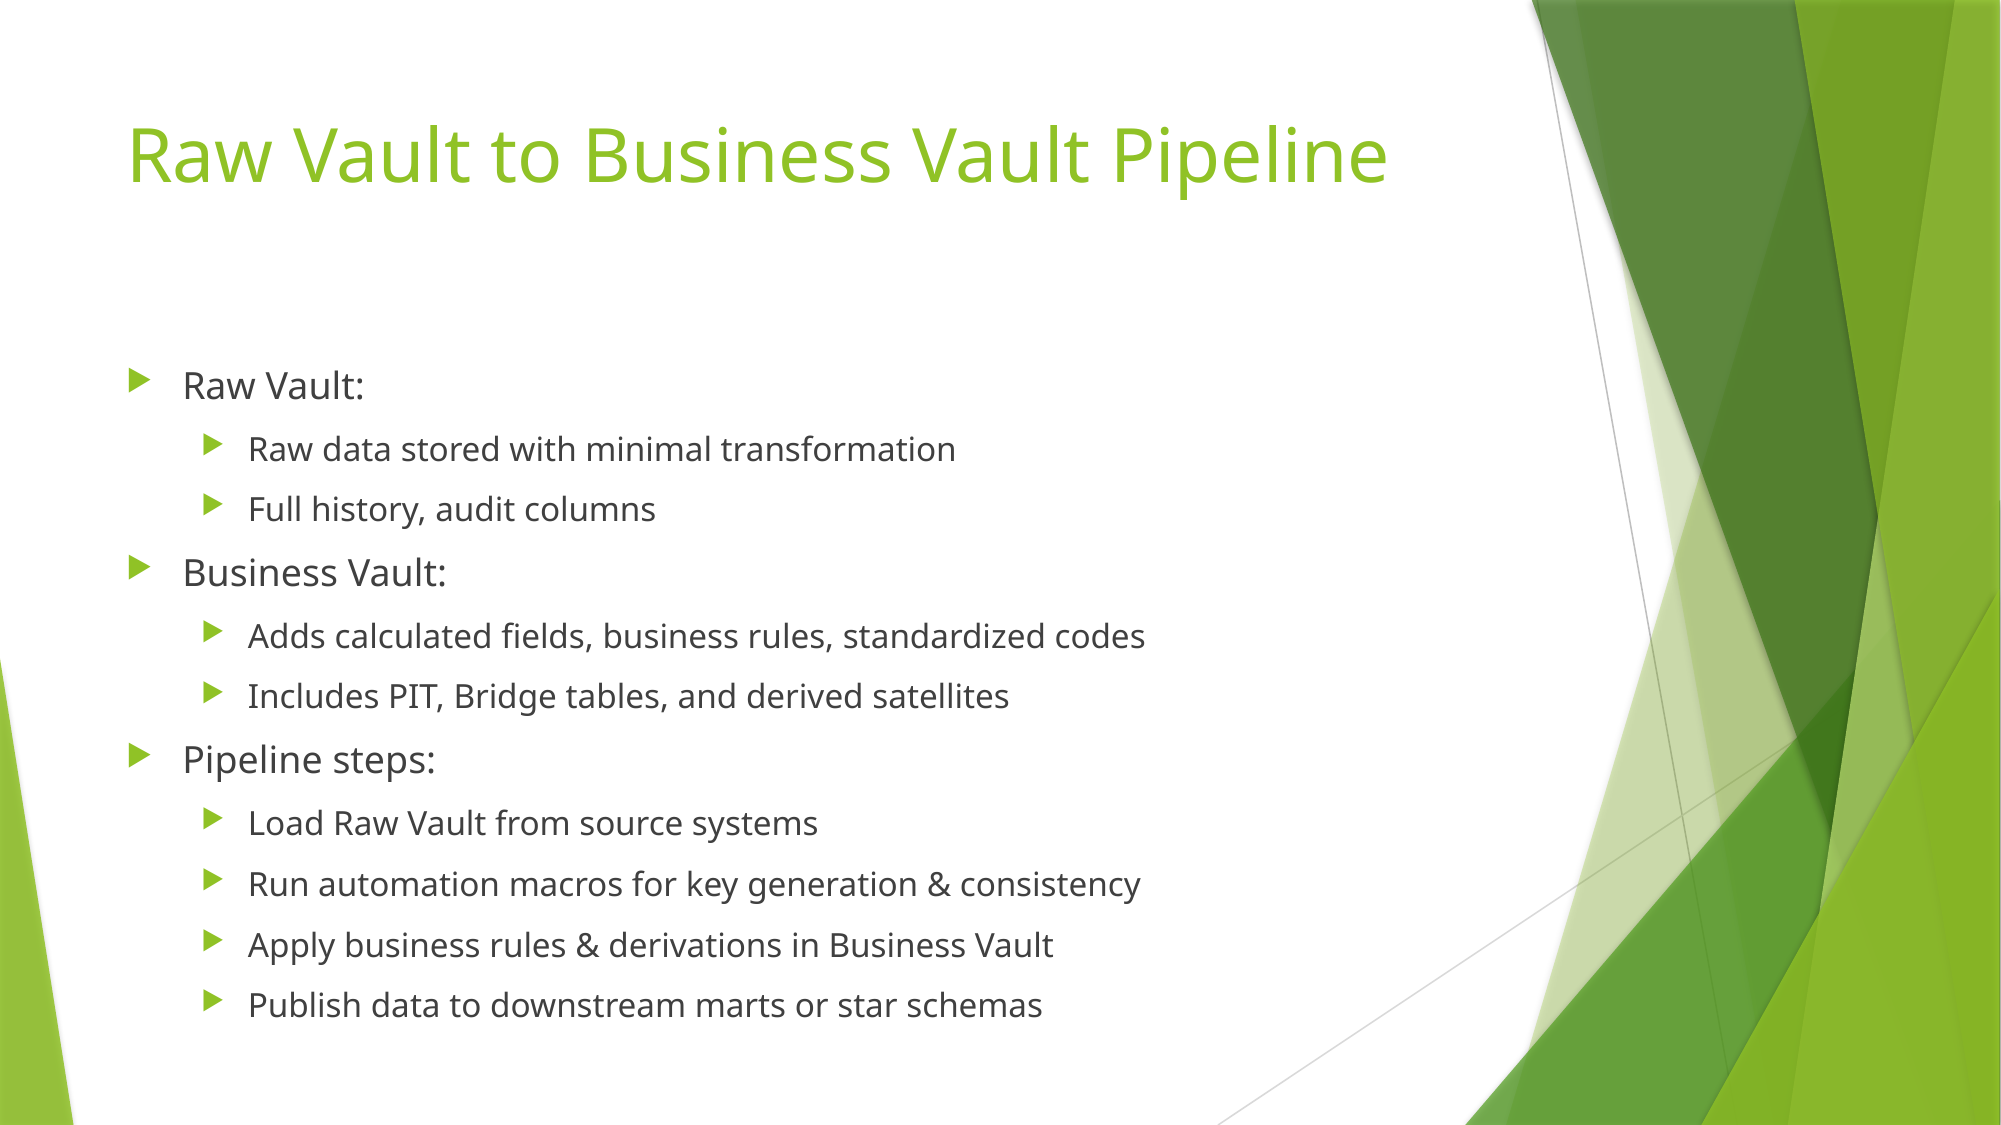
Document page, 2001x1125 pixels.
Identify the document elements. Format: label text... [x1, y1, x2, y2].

title Raw Vault to Business Vault Pipeline [111, 99, 1522, 317]
list Raw Vault: Raw data stored with minimal transformation Full history, audit columns Business Vault: Adds calculated fields, business rules, standardized codes Includes PIT, Bridge tables, and derived satellites Pipeline steps: Load Raw Vault from source systems Run automation macros for key generation & consistency Apply business rules & derivations in Business Vault Publish data to downstream marts or star schemas [111, 354, 1522, 1042]
